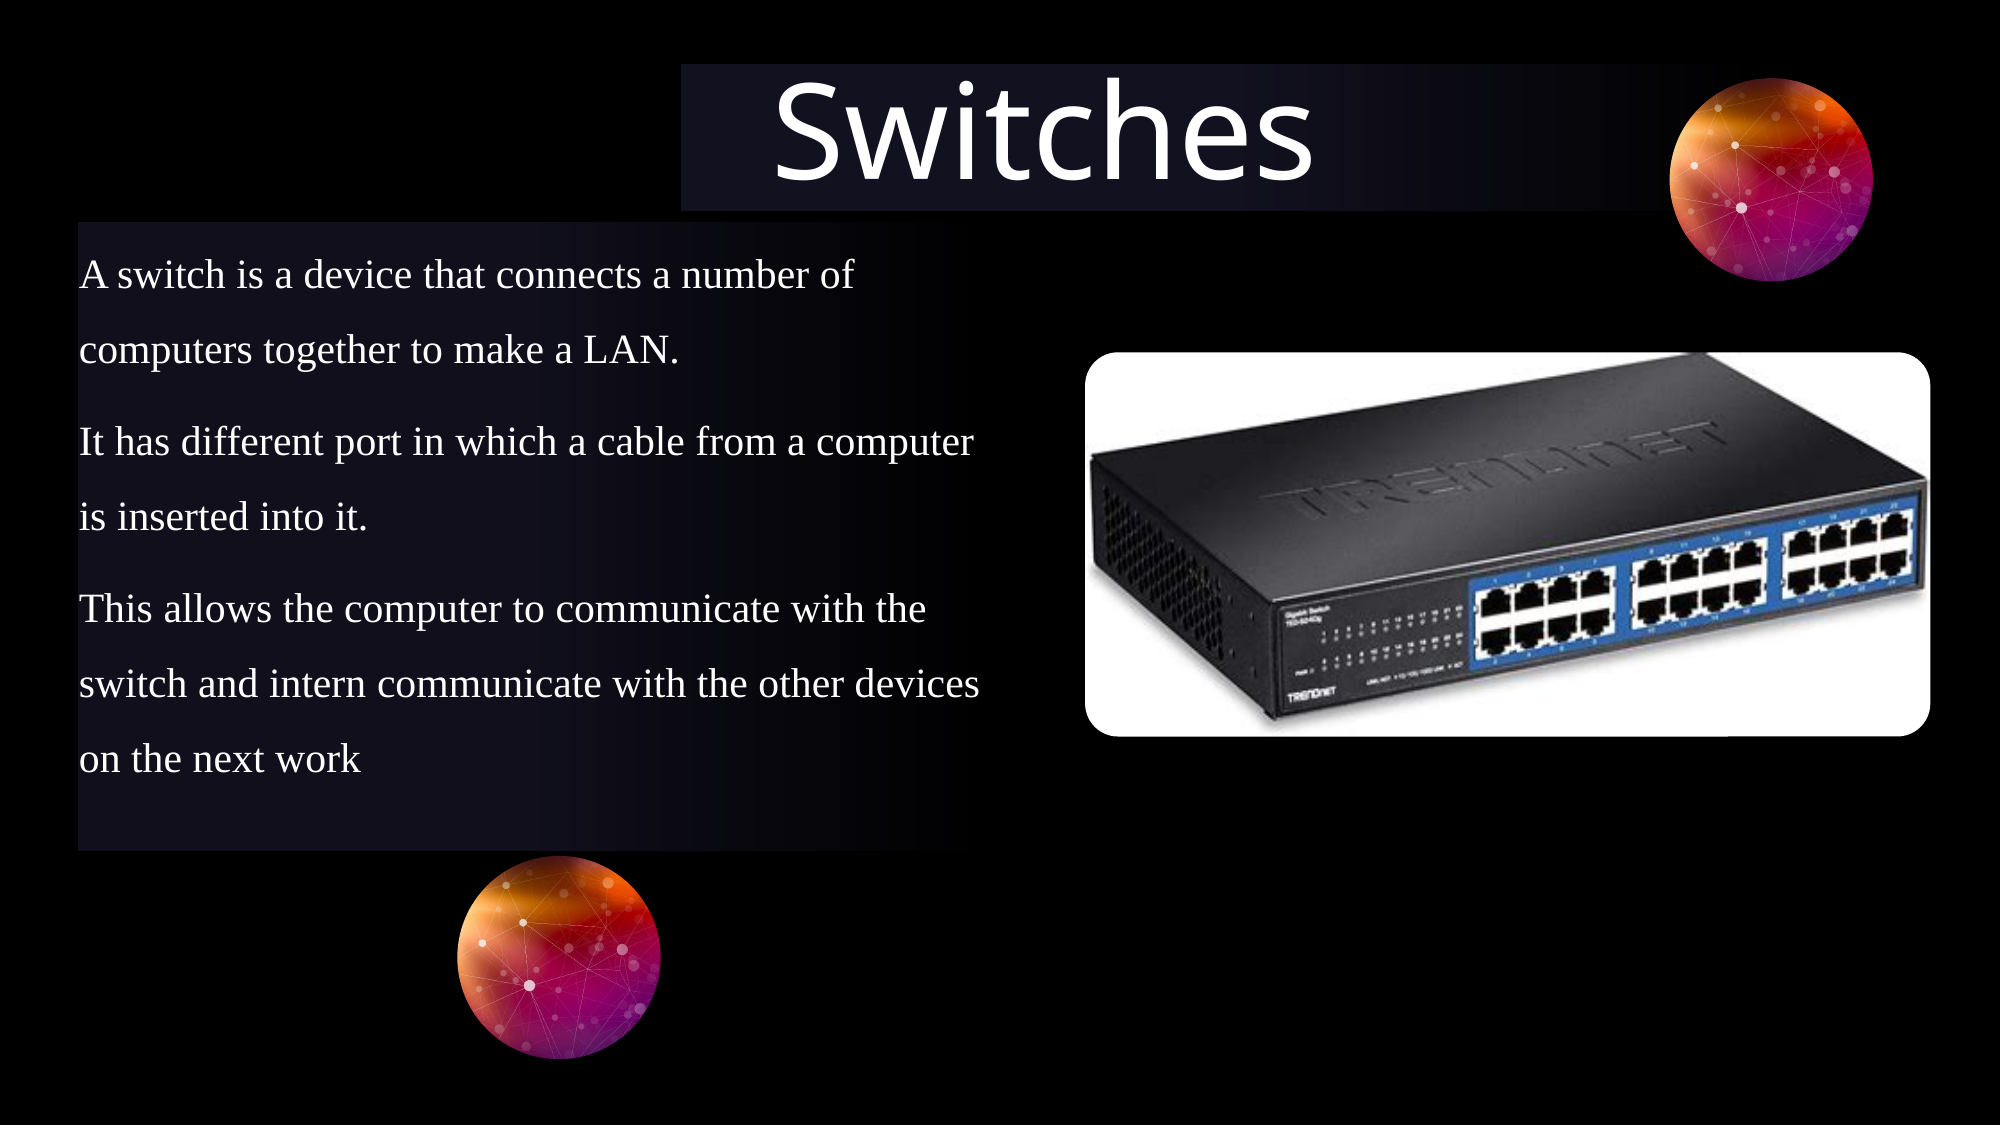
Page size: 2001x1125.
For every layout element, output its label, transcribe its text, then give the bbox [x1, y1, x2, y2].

picture [457, 855, 661, 1060]
subtitle A switch is a device that connects a number of computers together to make a LAN. It has different port in which a cable from a computer is inserted into it. This allows the computer to communicate with the switch and intern communicate with the other devices on the next work [78, 222, 1000, 851]
picture [1669, 78, 1873, 282]
title Switches [681, 64, 1772, 211]
picture [1085, 352, 1931, 737]
